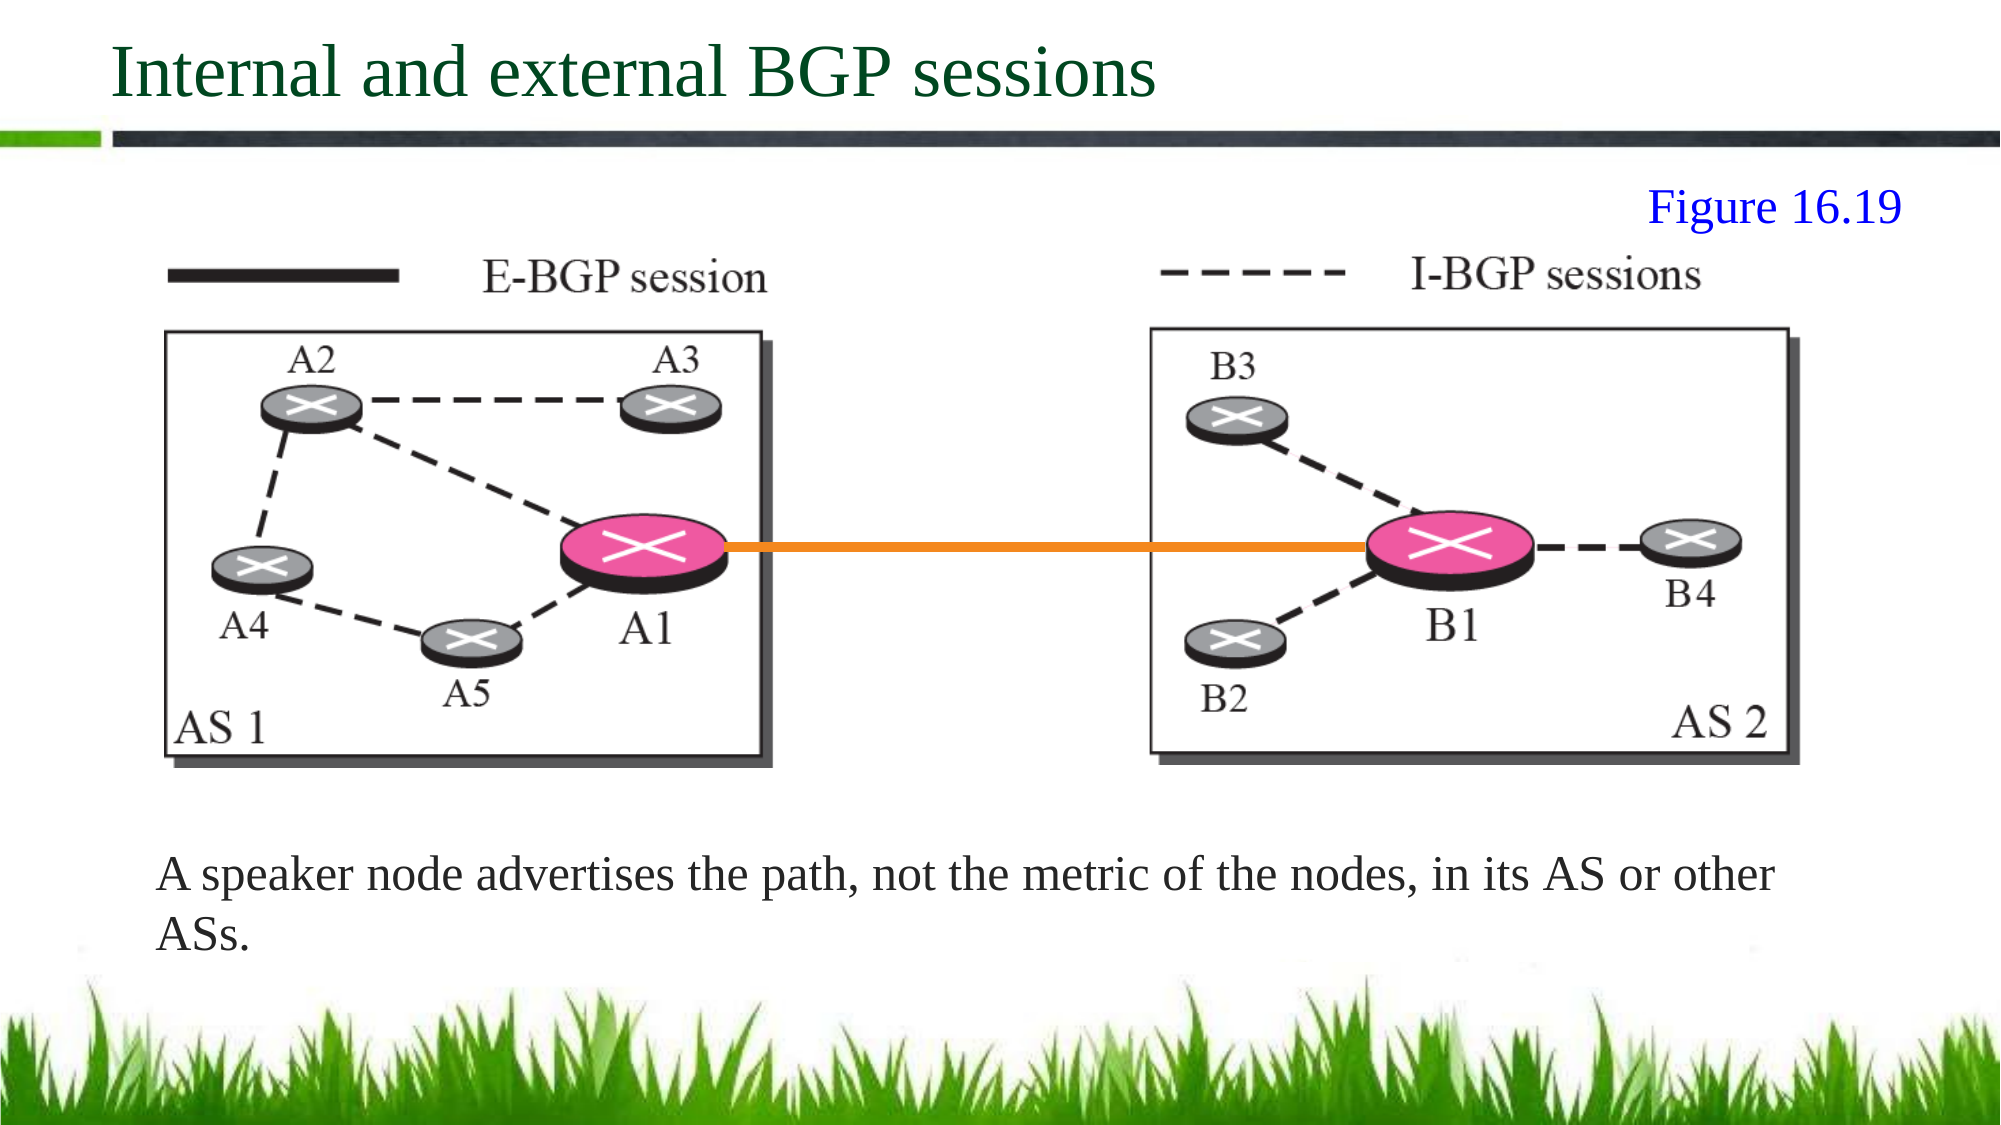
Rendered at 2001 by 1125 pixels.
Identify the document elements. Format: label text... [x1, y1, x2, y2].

text_box A speaker node advertises the path, not the metric of the nodes, in its AS or other ASs. [153, 837, 1882, 960]
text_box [163, 249, 1801, 768]
picture [0, 115, 2000, 1125]
title Internal and external BGP sessions [108, 19, 1161, 210]
text_box Figure 16.19 [1645, 171, 1906, 234]
